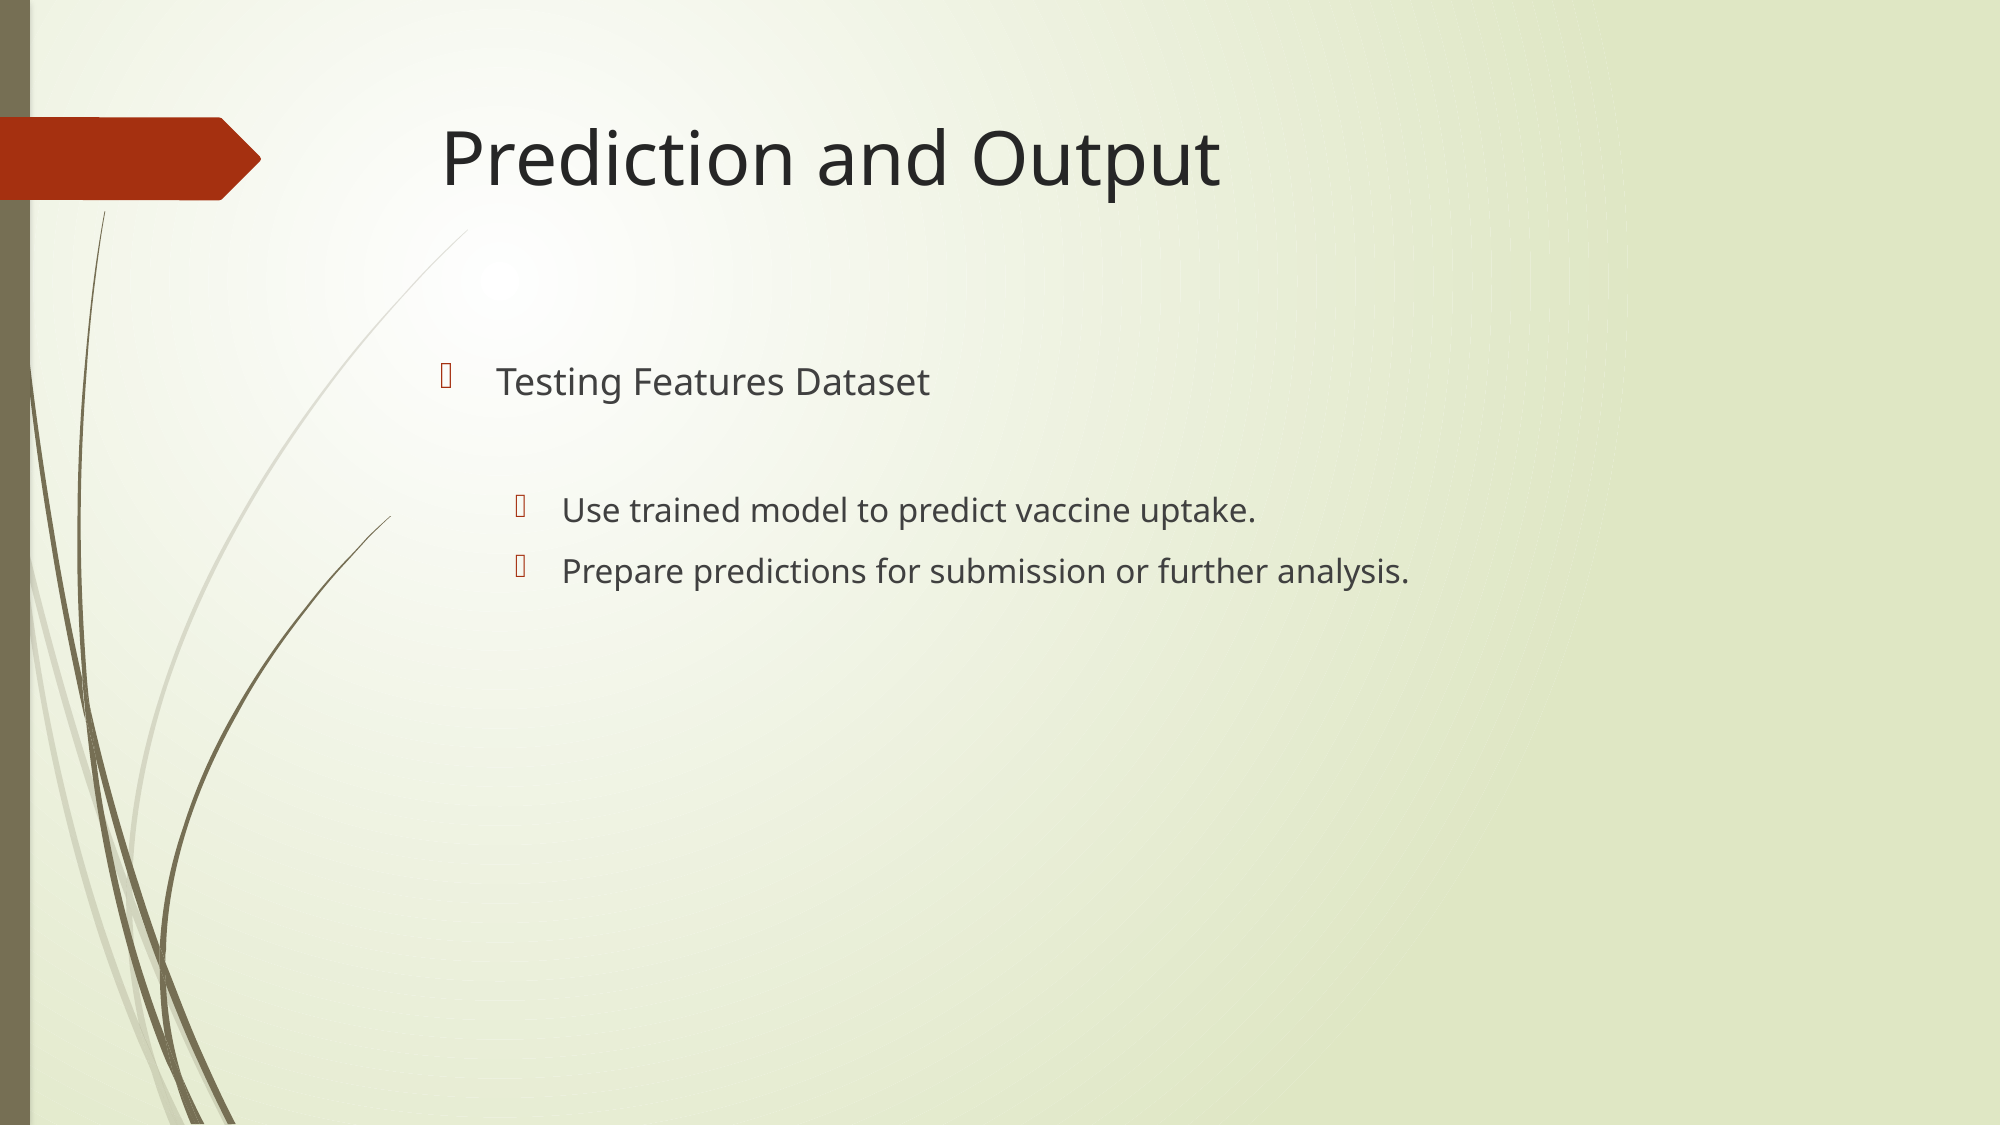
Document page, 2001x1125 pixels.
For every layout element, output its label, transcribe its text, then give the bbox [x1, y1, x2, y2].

title Prediction and Output [425, 102, 1888, 313]
list Testing Features Dataset Use trained model to predict vaccine uptake. Prepare predictions for submission or further analysis. [424, 350, 1888, 970]
